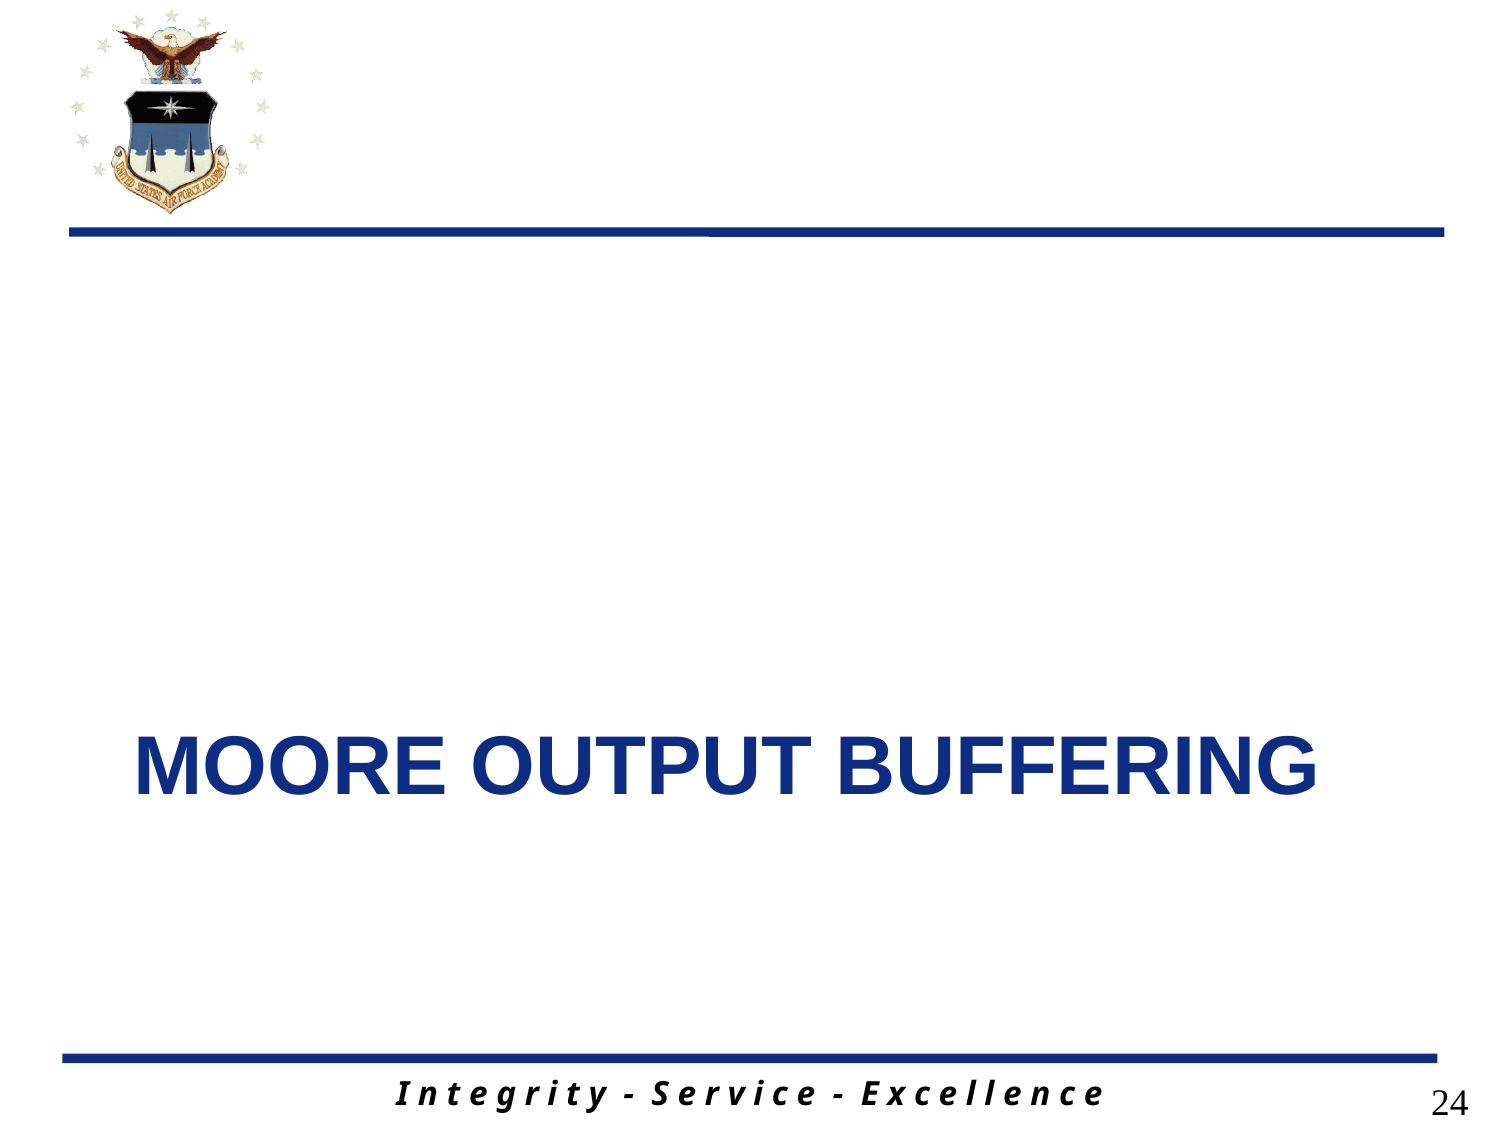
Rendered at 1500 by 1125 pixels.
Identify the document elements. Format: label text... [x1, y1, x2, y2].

picture [63, 0, 275, 222]
slide_number 24 [1133, 1025, 1484, 1105]
title Moore Output Buffering [118, 722, 1394, 947]
